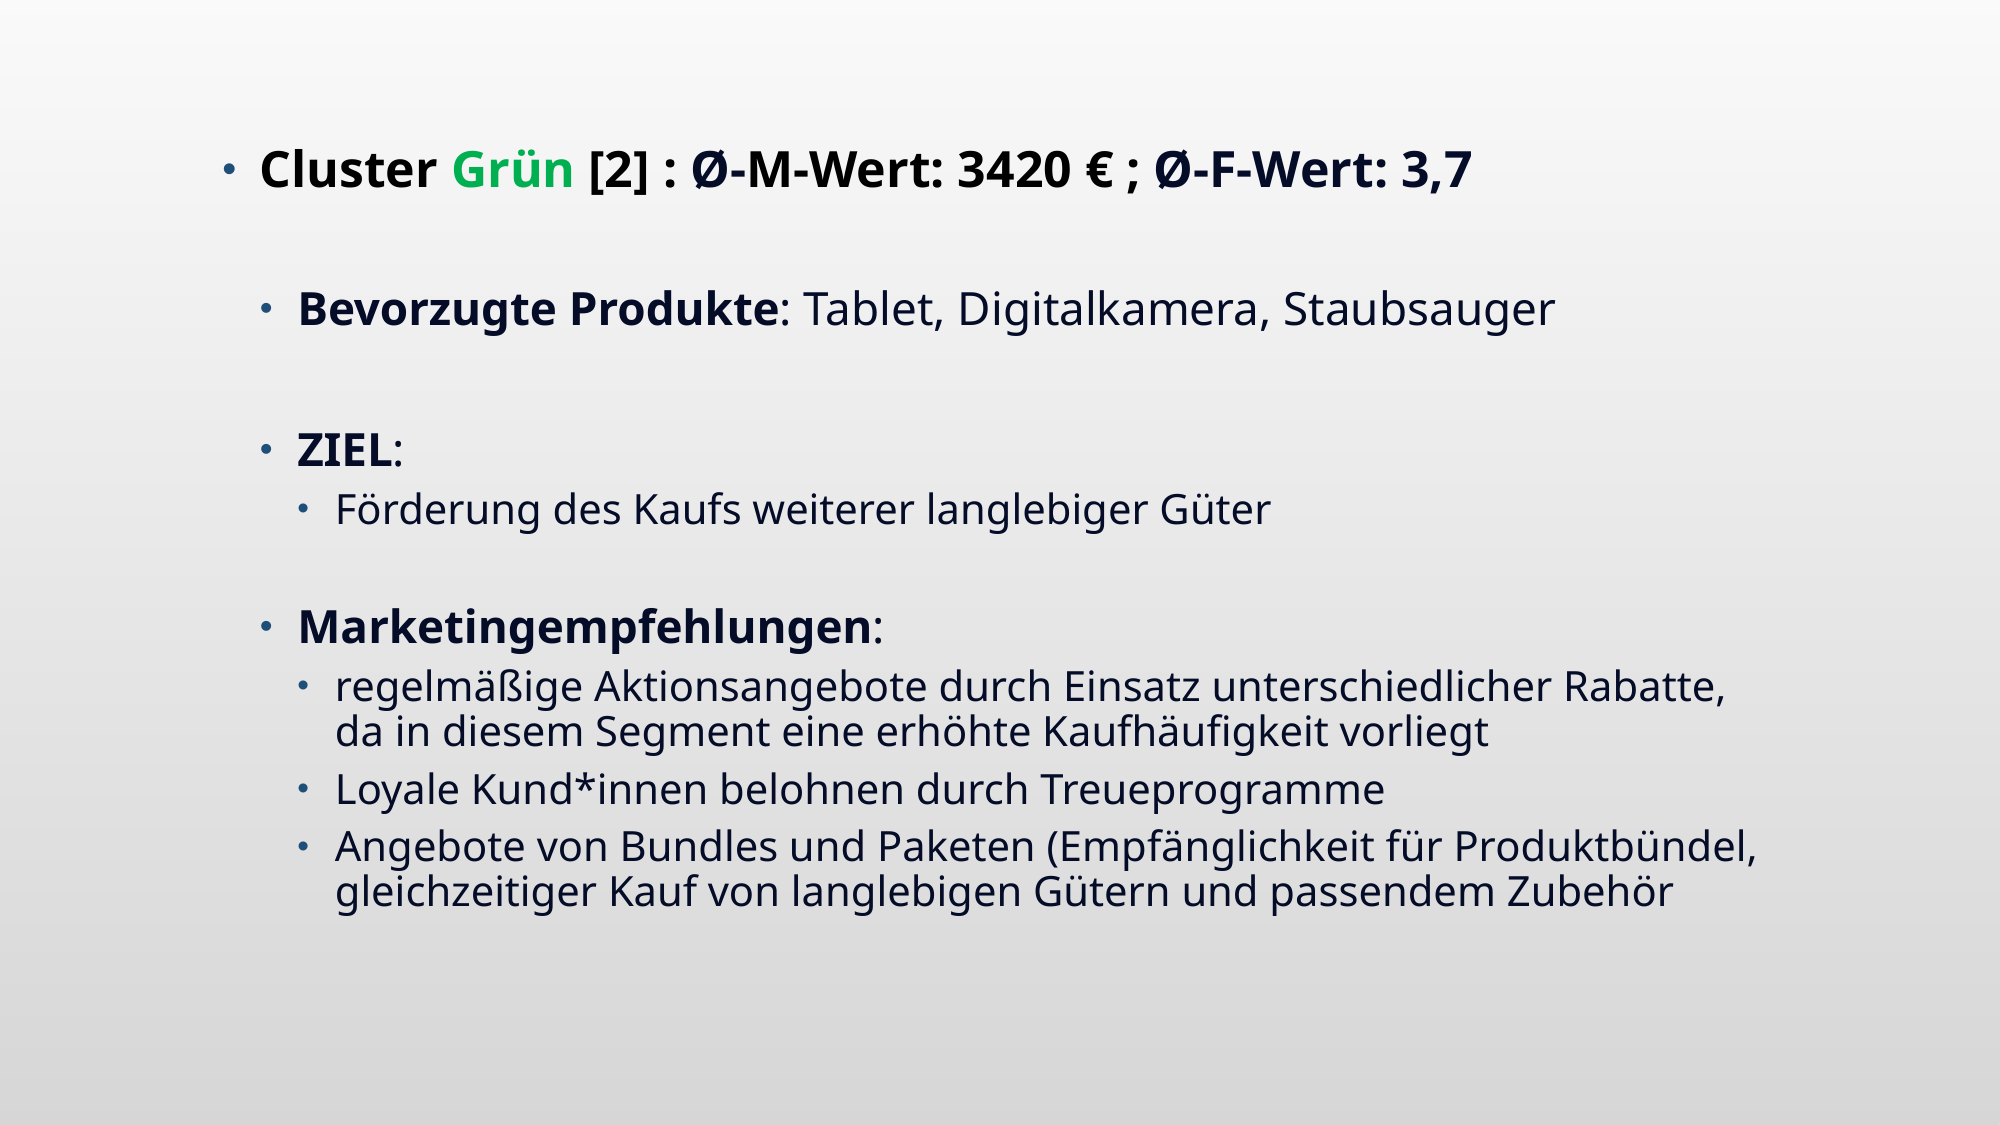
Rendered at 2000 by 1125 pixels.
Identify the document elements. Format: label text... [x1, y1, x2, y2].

list Cluster Grün [2] : Ø-M-Wert: 3420 € ; Ø-F-Wert: 3,7 Bevorzugte Produkte: Tablet, Digitalkamera, Staubsauger ZIEL: Förderung des Kaufs weiterer langlebiger Güter Marketingempfehlungen: regelmäßige Aktionsangebote durch Einsatz unterschiedlicher Rabatte, da in diesem Segment eine erhöhte Kaufhäufigkeit vorliegt Loyale Kund*innen belohnen durch Treueprogramme Angebote von Bundles und Paketen (Empfänglichkeit für Produktbündel, gleichzeitiger Kauf von langlebigen Gütern und passendem Zubehör [199, 137, 1800, 1013]
